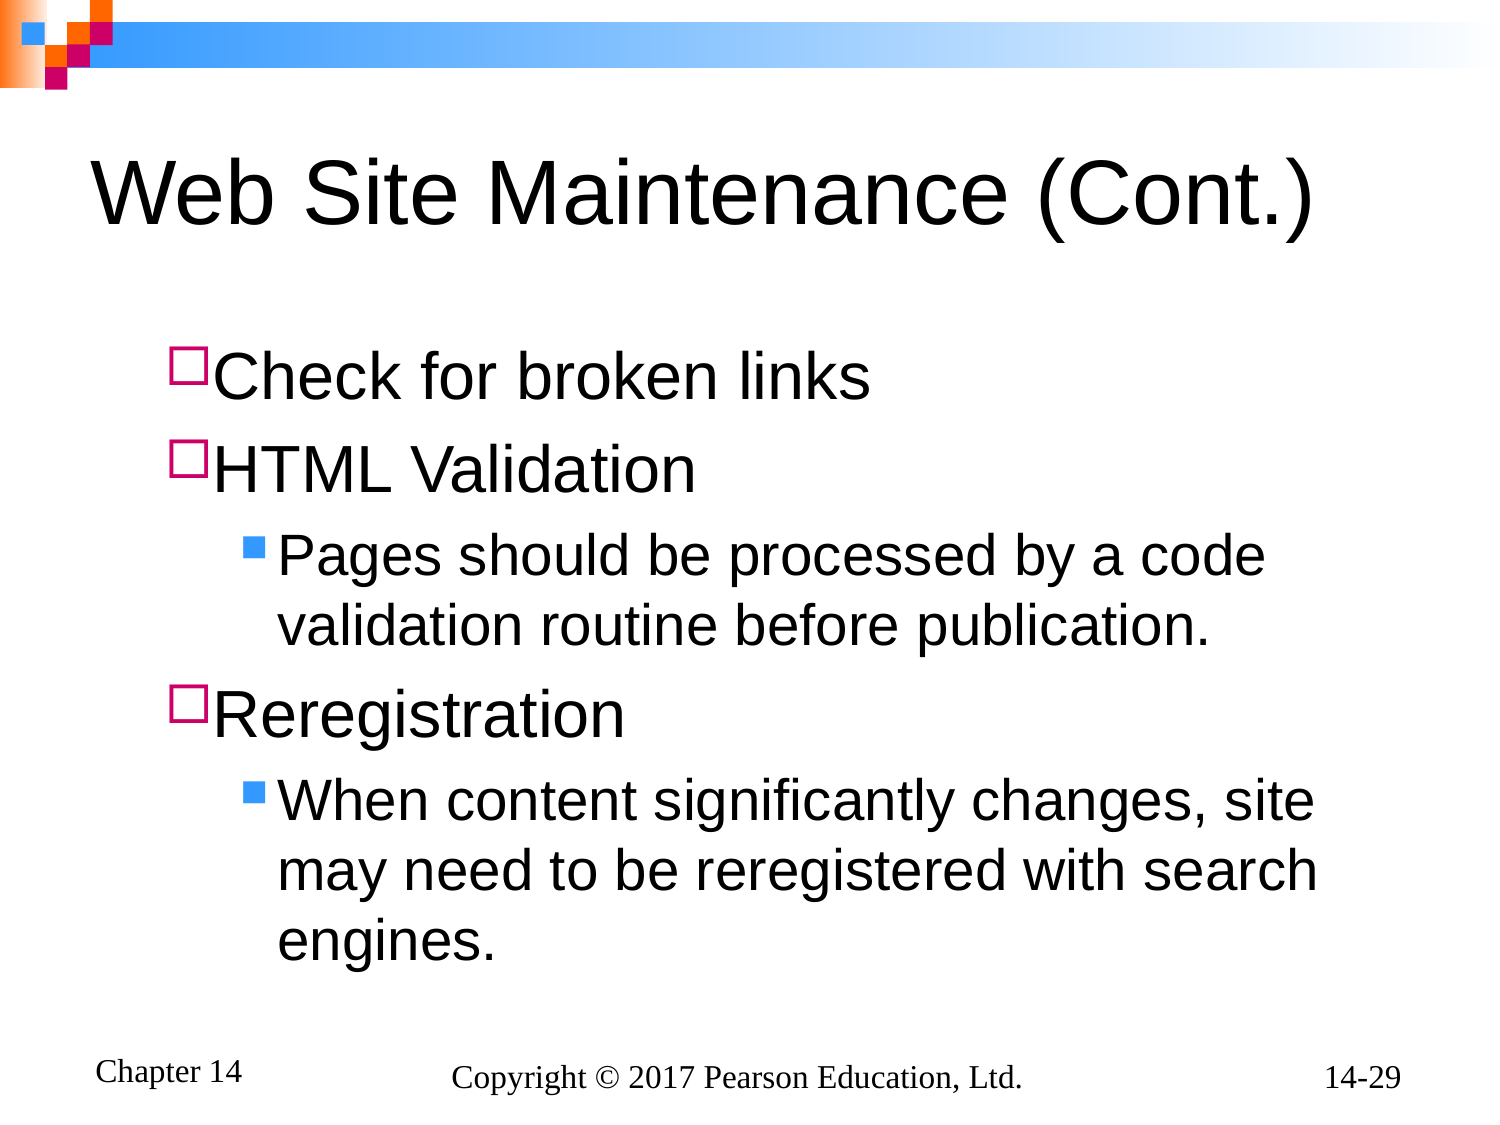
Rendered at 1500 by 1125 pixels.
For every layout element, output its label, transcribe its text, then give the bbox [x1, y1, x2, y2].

title Web Site Maintenance (Cont.) [75, 75, 1425, 300]
list Check for broken links HTML Validation Pages should be processed by a code validation routine before publication. Reregistration When content significantly changes, site may need to be reregistered with search engines. [75, 324, 1425, 963]
